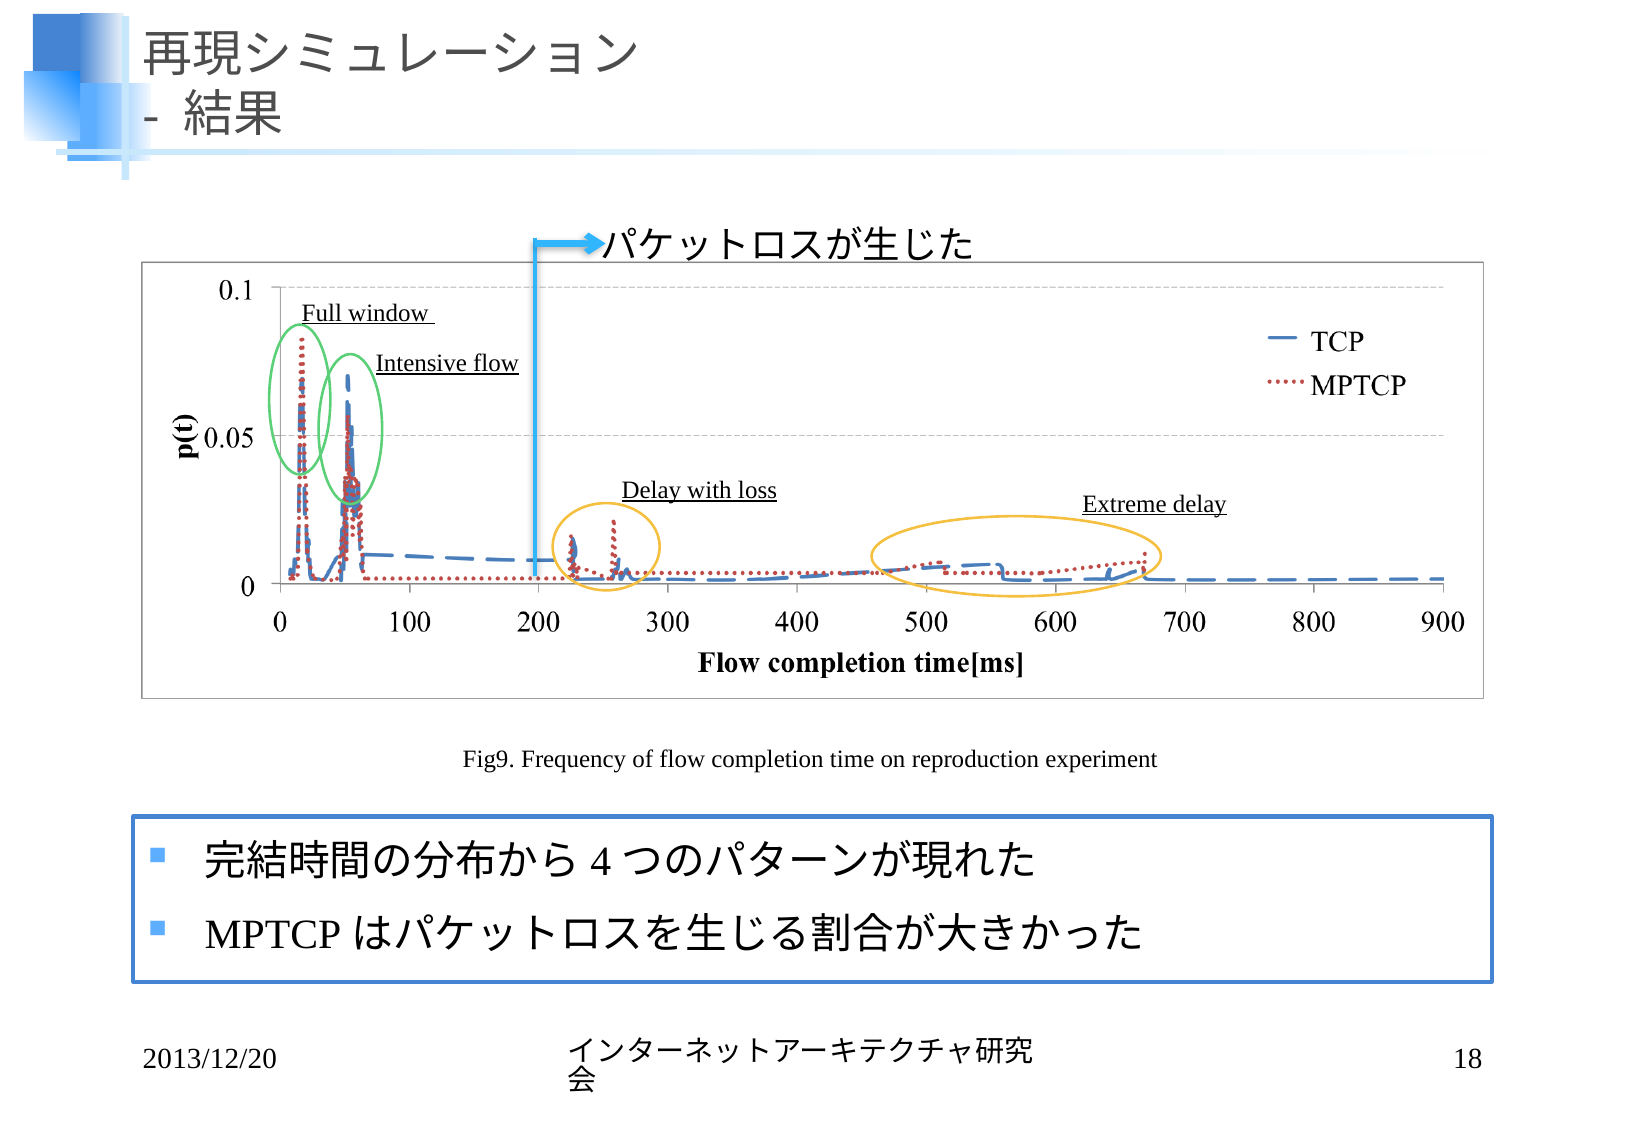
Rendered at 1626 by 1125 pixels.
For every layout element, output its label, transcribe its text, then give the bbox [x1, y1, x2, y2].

title 再現シミュレーション - 結果 [127, 54, 1522, 149]
text_box パケットロスが生じた [585, 213, 990, 259]
picture [140, 260, 1485, 700]
text_box Fig9. Frequency of flow completion time on reproduction experiment [447, 735, 1174, 781]
slide_number 18 [1159, 1035, 1498, 1083]
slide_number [127, 1034, 467, 1083]
list 完結時間の分布から4つのパターンが現れた MPTCPはパケットロスを生じる割合が大きかった [131, 814, 1494, 984]
footer インターネットアーキテクチャ研究会 [552, 1035, 1068, 1083]
